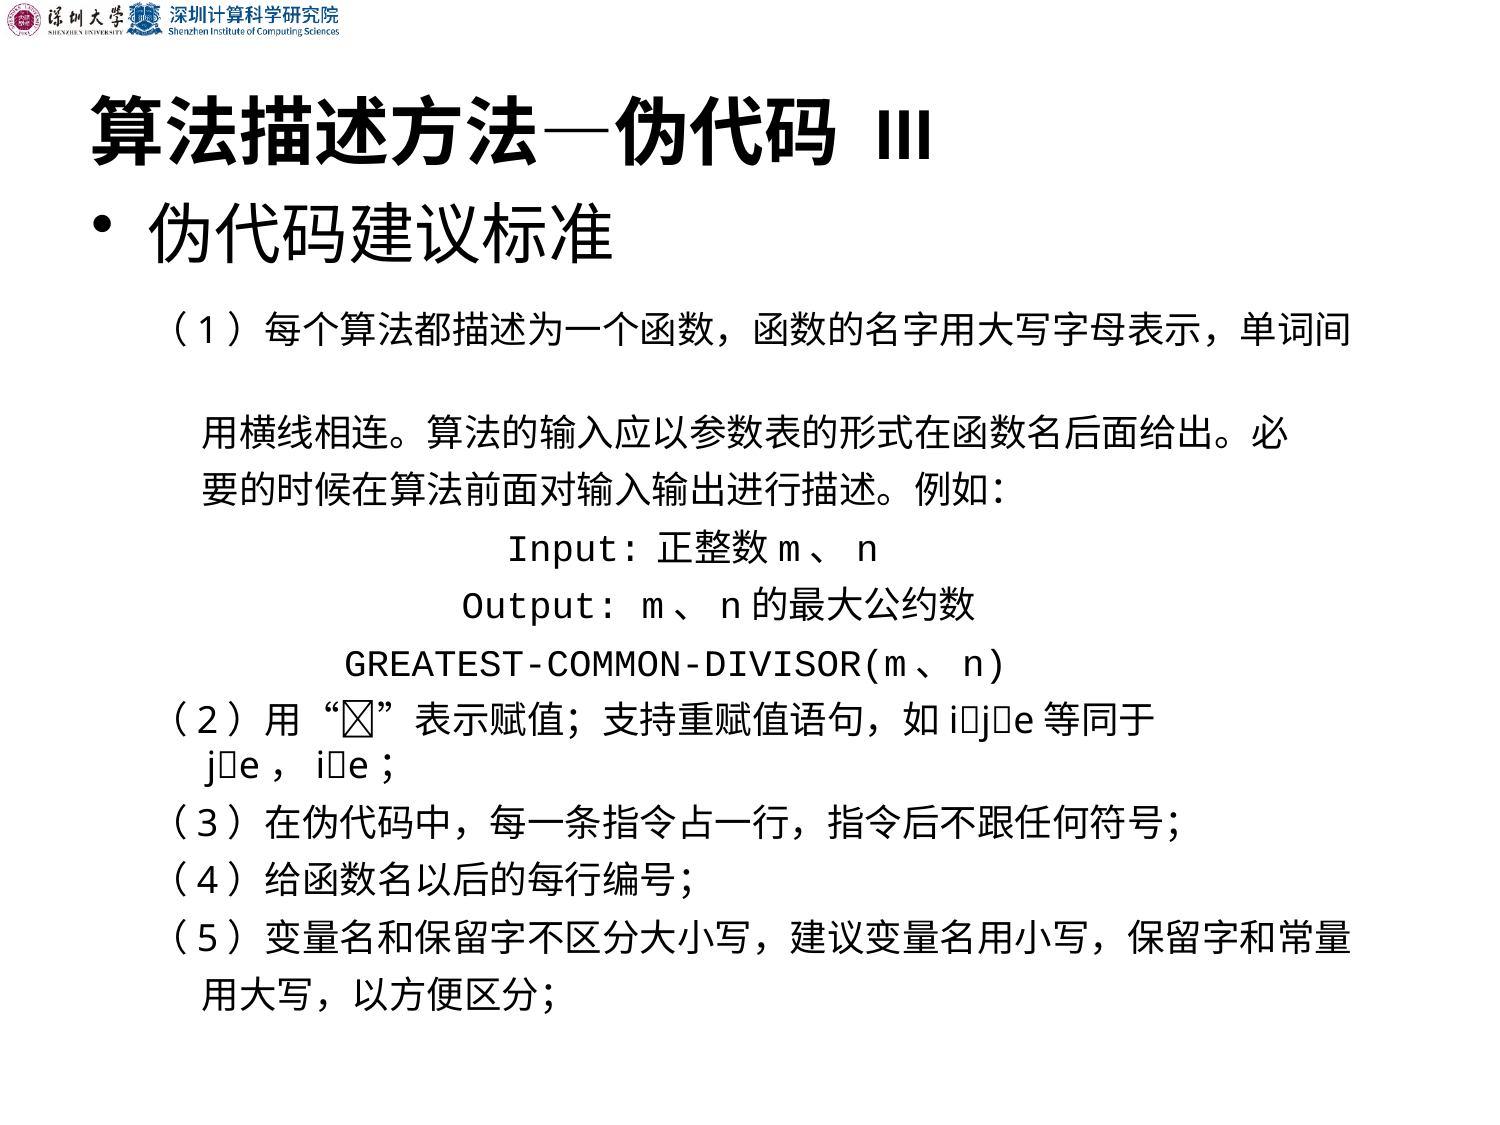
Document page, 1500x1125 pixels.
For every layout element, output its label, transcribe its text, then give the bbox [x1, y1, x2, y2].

text_box 伪代码建议标准 [76, 184, 1235, 279]
text_box 算法描述方法—伪代码 III [74, 53, 1425, 206]
picture [5, 1, 124, 36]
picture [125, 1, 340, 37]
text_box （1）每个算法都描述为一个函数，函数的名字用大写字母表示，单词间 用横线相连。算法的输入应以参数表的形式在函数名后面给出。必 要的时候在算法前面对输入输出进行描述。例如： Input: 正整数m、n Output: m、n的最大公约数 GREATEST-COMMON-DIVISOR(m、n) （2）用“”表示赋值；支持重赋值语句，如ije等同于je，ie； （3）在伪代码中，每一条指令占一行，指令后不跟任何符号； （4）给函数名以后的每行编号； （5）变量名和保留字不区分大小写，建议变量名用小写，保留字和常量 用大写，以方便区分； [135, 298, 1376, 1024]
